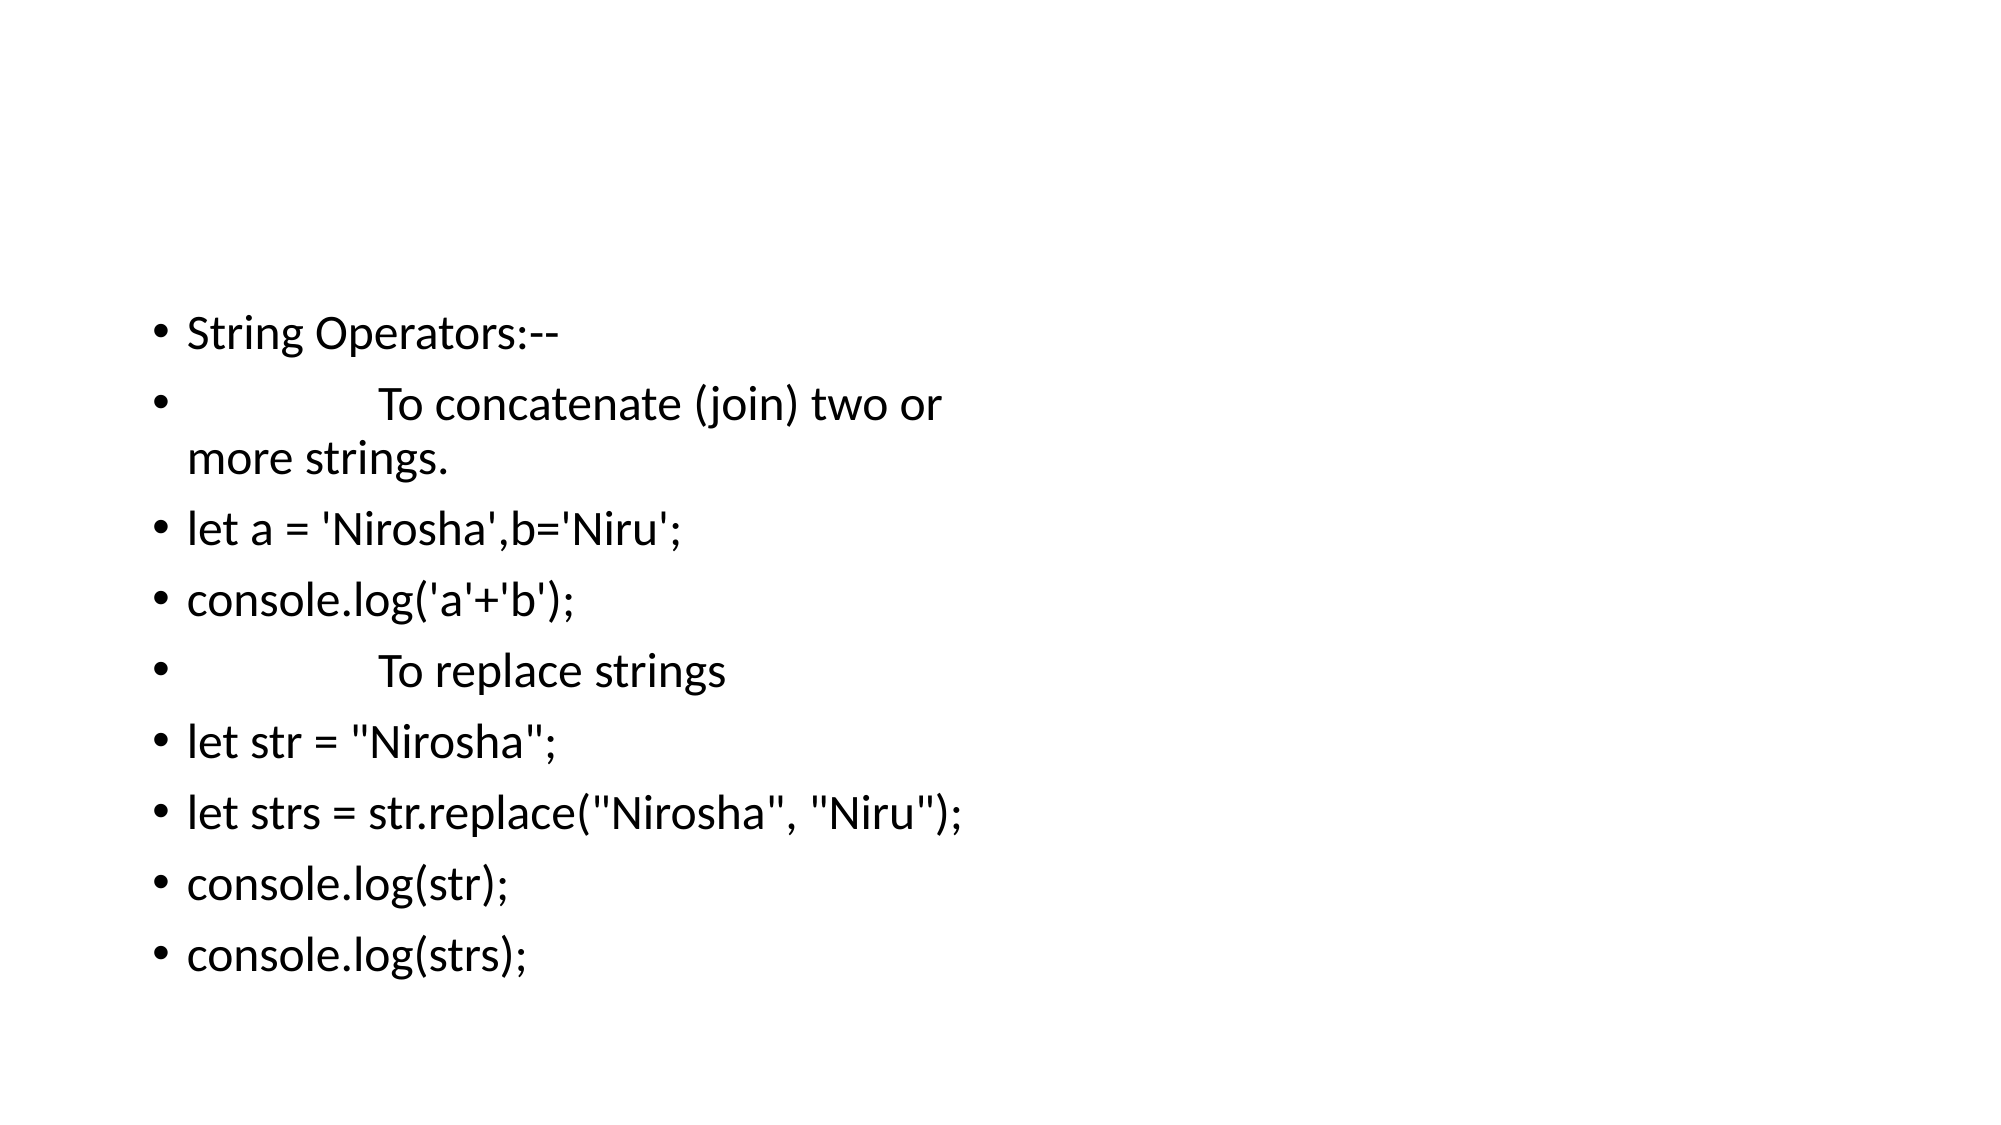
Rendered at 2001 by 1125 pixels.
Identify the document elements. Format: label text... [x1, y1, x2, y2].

list String Operators:-- To concatenate (join) two or more strings. let a = 'Nirosha',b='Niru'; console.log('a'+'b'); To replace strings let str = "Nirosha"; let strs = str.replace("Nirosha", "Niru"); console.log(str); console.log(strs); [137, 299, 988, 1014]
